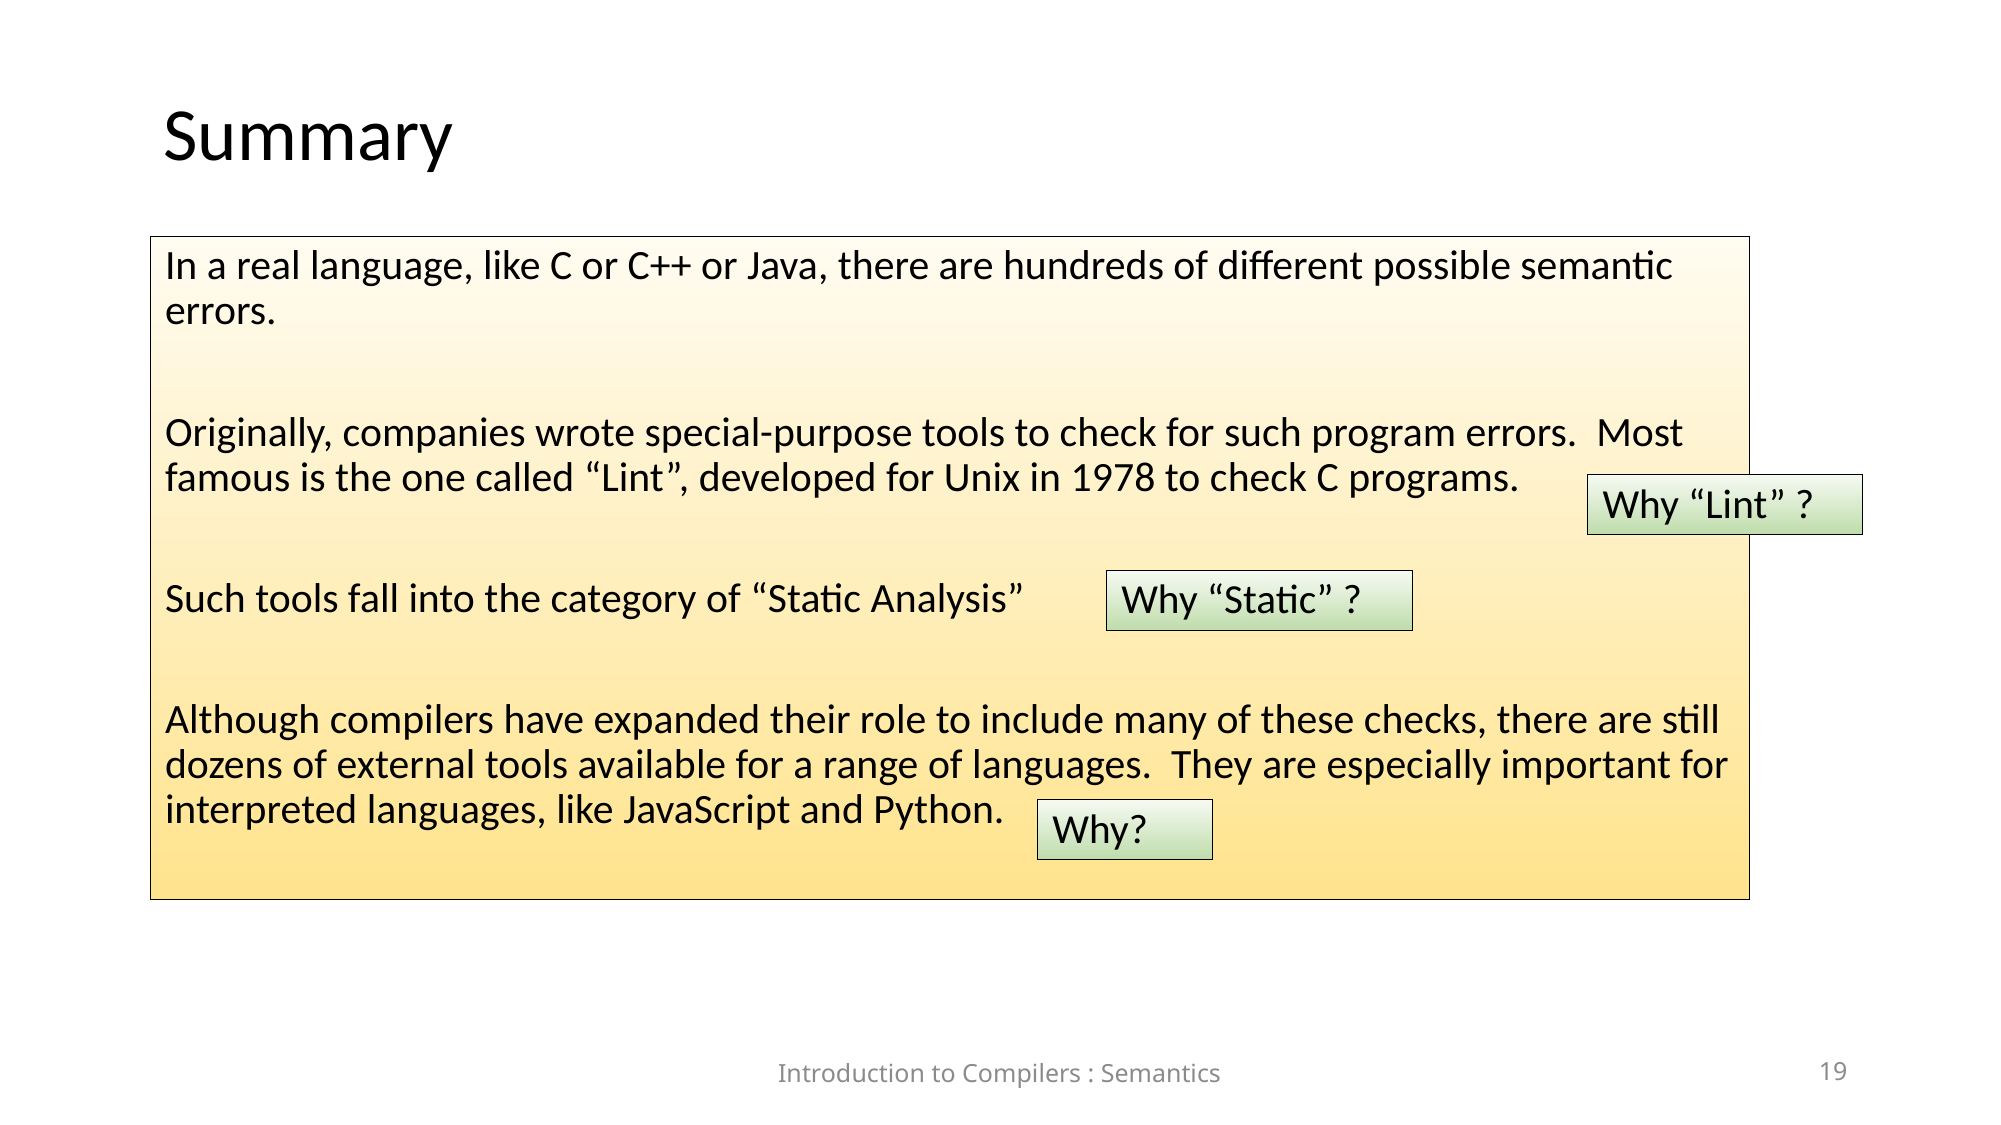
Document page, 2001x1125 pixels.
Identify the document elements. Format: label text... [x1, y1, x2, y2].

text_box Why “Static” ? [1106, 570, 1413, 631]
text_box Why? [1037, 799, 1213, 860]
footer Introduction to Compilers : Semantics [662, 1042, 1338, 1103]
text_box Why “Lint” ? [1587, 474, 1863, 535]
text_box In a real language, like C or C++ or Java, there are hundreds of different possible semantic errors. Originally, companies wrote special-purpose tools to check for such program errors. Most famous is the one called “Lint”, developed for Unix in 1978 to check C programs. Such tools fall into the category of “Static Analysis” Although compilers have expanded their role to include many of these checks, there are still dozens of external tools available for a range of languages. They are especially important for interpreted languages, like JavaScript and Python. [150, 236, 1750, 900]
title Summary [148, 75, 1443, 196]
slide_number 19 [1412, 1042, 1863, 1103]
